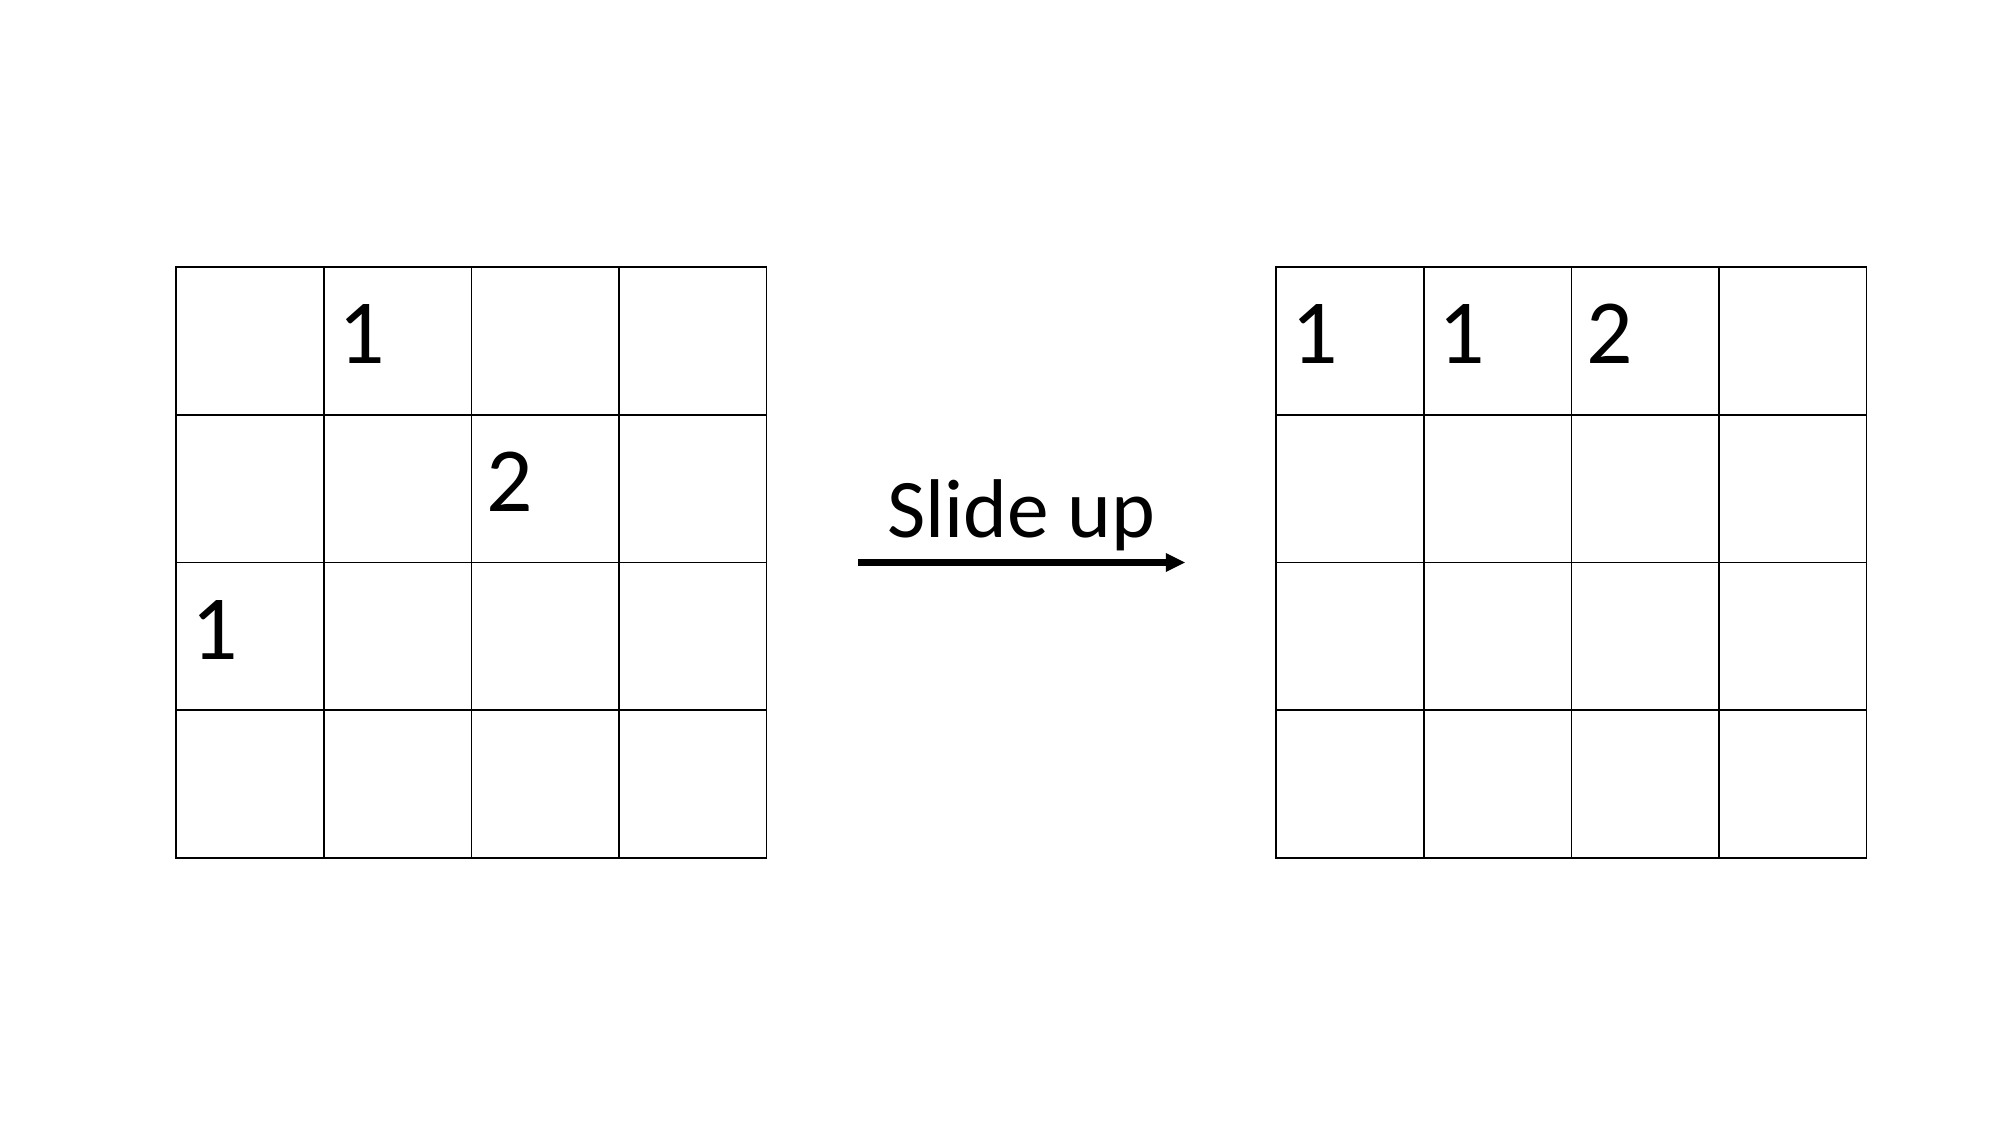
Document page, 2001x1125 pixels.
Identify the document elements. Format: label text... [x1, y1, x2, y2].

table_cell 2 [472, 416, 618, 562]
table_cell [1425, 711, 1571, 857]
table_cell [1277, 416, 1423, 562]
table_cell [1720, 563, 1866, 709]
table_cell [325, 563, 471, 709]
table_cell [1572, 416, 1718, 562]
table_header [472, 268, 618, 414]
table_header [1720, 268, 1866, 414]
table_header 2 [1572, 268, 1718, 414]
table_cell [1572, 711, 1718, 857]
table_header 1 [325, 268, 471, 414]
table_header 1 [1425, 268, 1571, 414]
table_cell [177, 416, 323, 562]
table_header 1 [1277, 268, 1423, 414]
table_cell 1 [177, 563, 323, 709]
table_cell [1425, 563, 1571, 709]
table_cell [472, 563, 618, 709]
table_cell [325, 711, 471, 857]
table_cell [1277, 711, 1423, 857]
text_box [858, 446, 1185, 563]
table_cell [472, 711, 618, 857]
table_cell [1425, 416, 1571, 562]
table_cell [1720, 416, 1866, 562]
table_cell [325, 416, 471, 562]
table_cell [1277, 563, 1423, 709]
table_cell [620, 711, 766, 857]
table_cell [1720, 711, 1866, 857]
table_cell [1572, 563, 1718, 709]
table_cell [620, 563, 766, 709]
table_cell [177, 711, 323, 857]
table_header [620, 268, 766, 414]
table_cell [620, 416, 766, 562]
table_header [177, 268, 323, 414]
